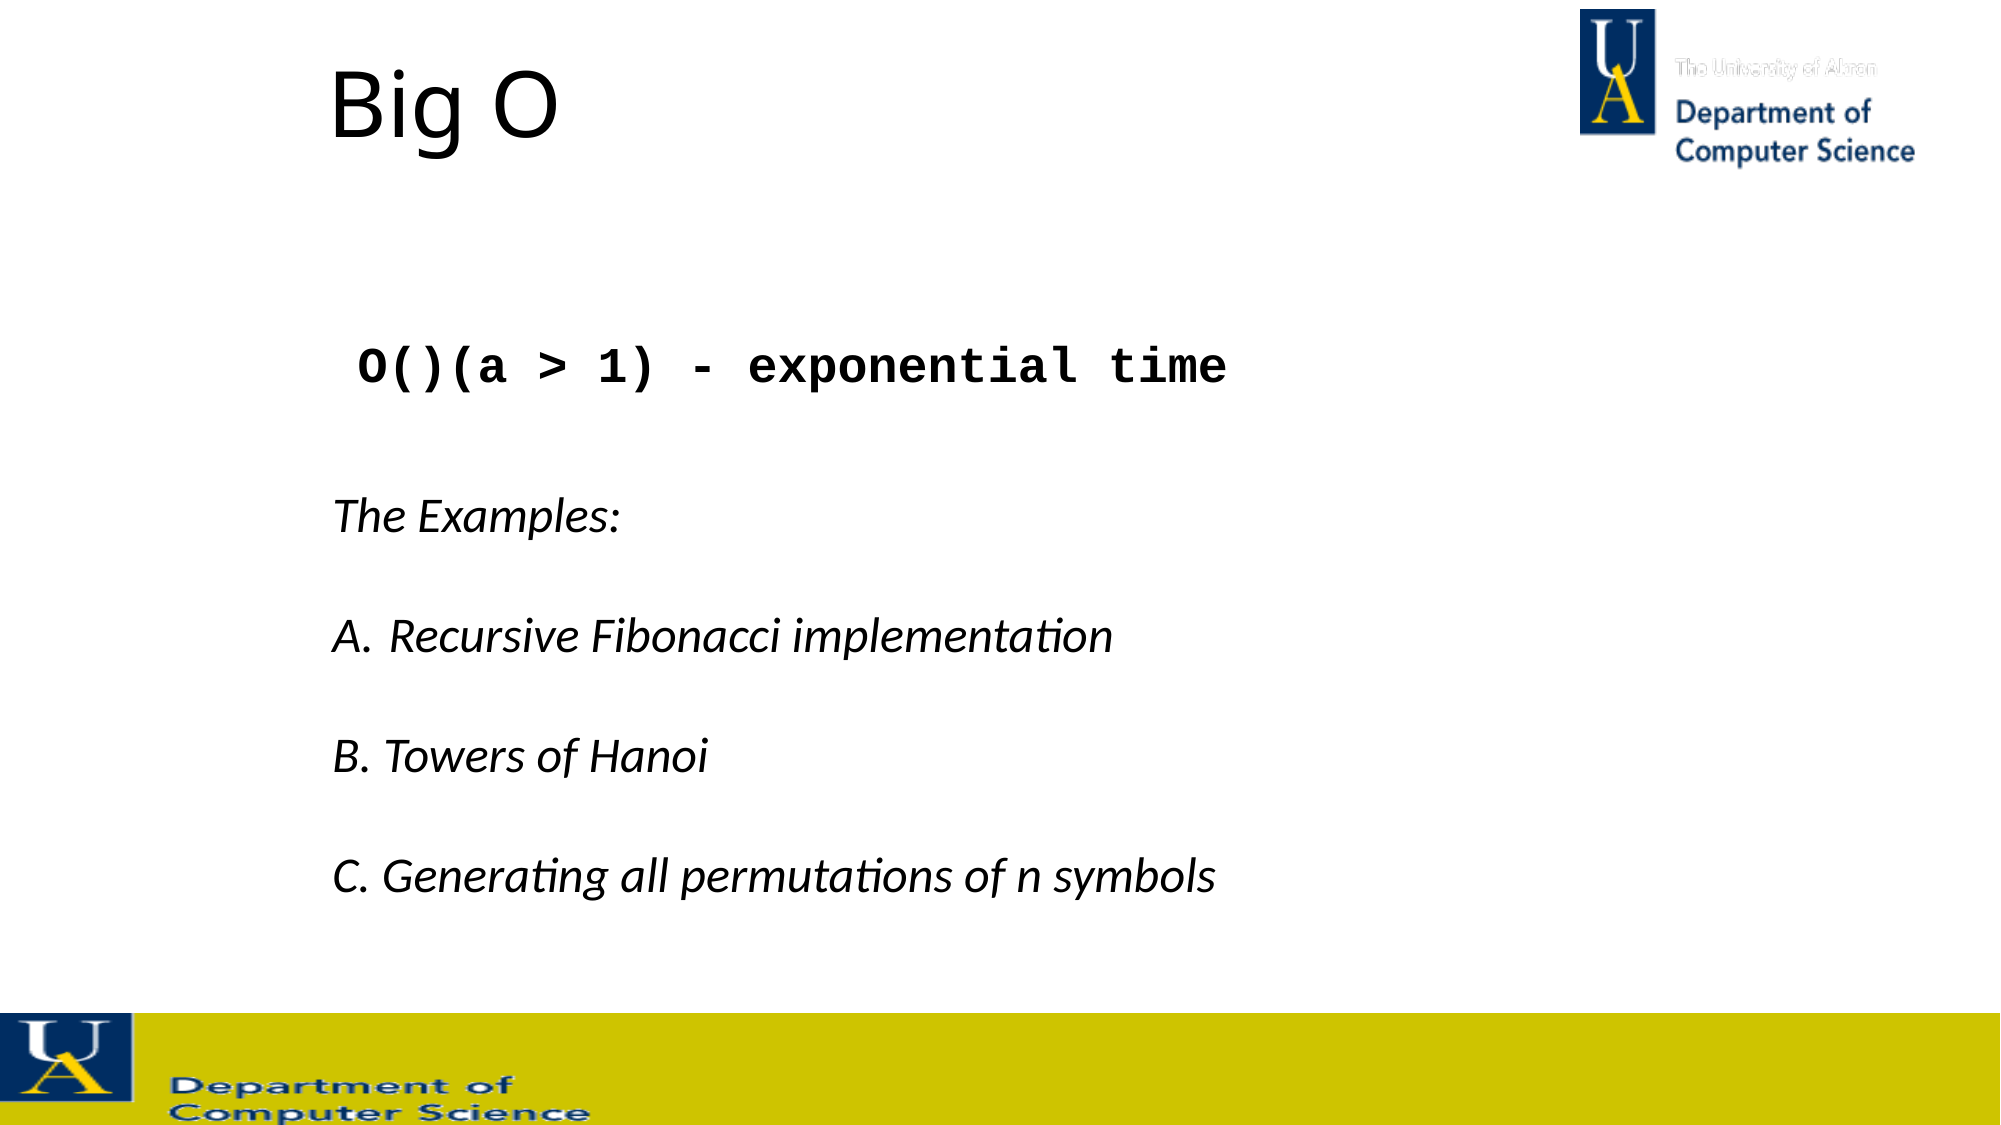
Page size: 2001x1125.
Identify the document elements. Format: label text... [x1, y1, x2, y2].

text_box The Examples: Recursive Fibonacci implementation B. Towers of Hanoi C. Generating all permutations of n symbols [317, 474, 1232, 910]
picture [1580, 9, 2001, 198]
picture [0, 1013, 2000, 1125]
title Big O [312, 0, 1354, 217]
